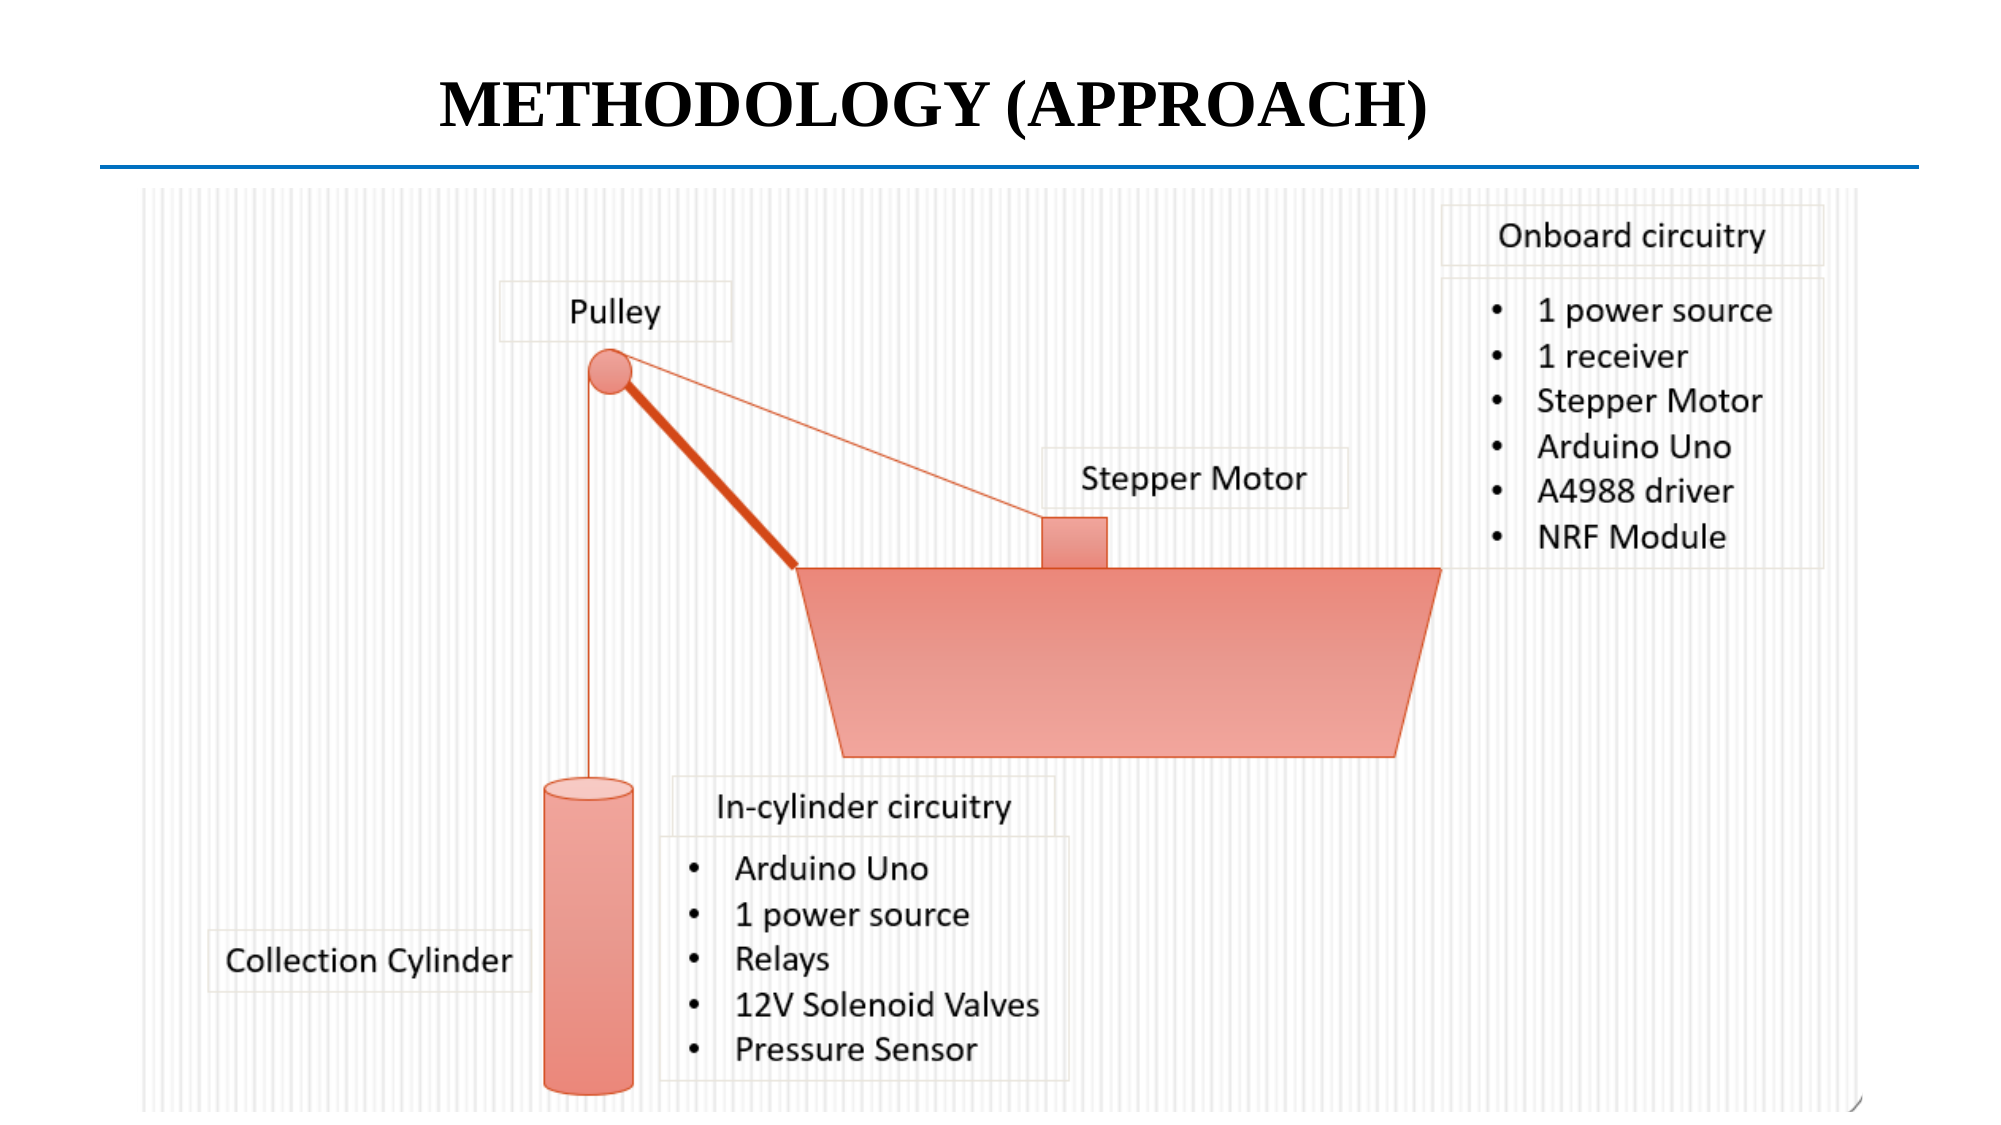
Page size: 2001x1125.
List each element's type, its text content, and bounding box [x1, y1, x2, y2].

text_box METHODOLOGY (APPROACH) [100, 61, 1769, 166]
picture [137, 188, 1863, 1112]
text_box METHODOLOGY (APPROACH) [100, 168, 1769, 174]
